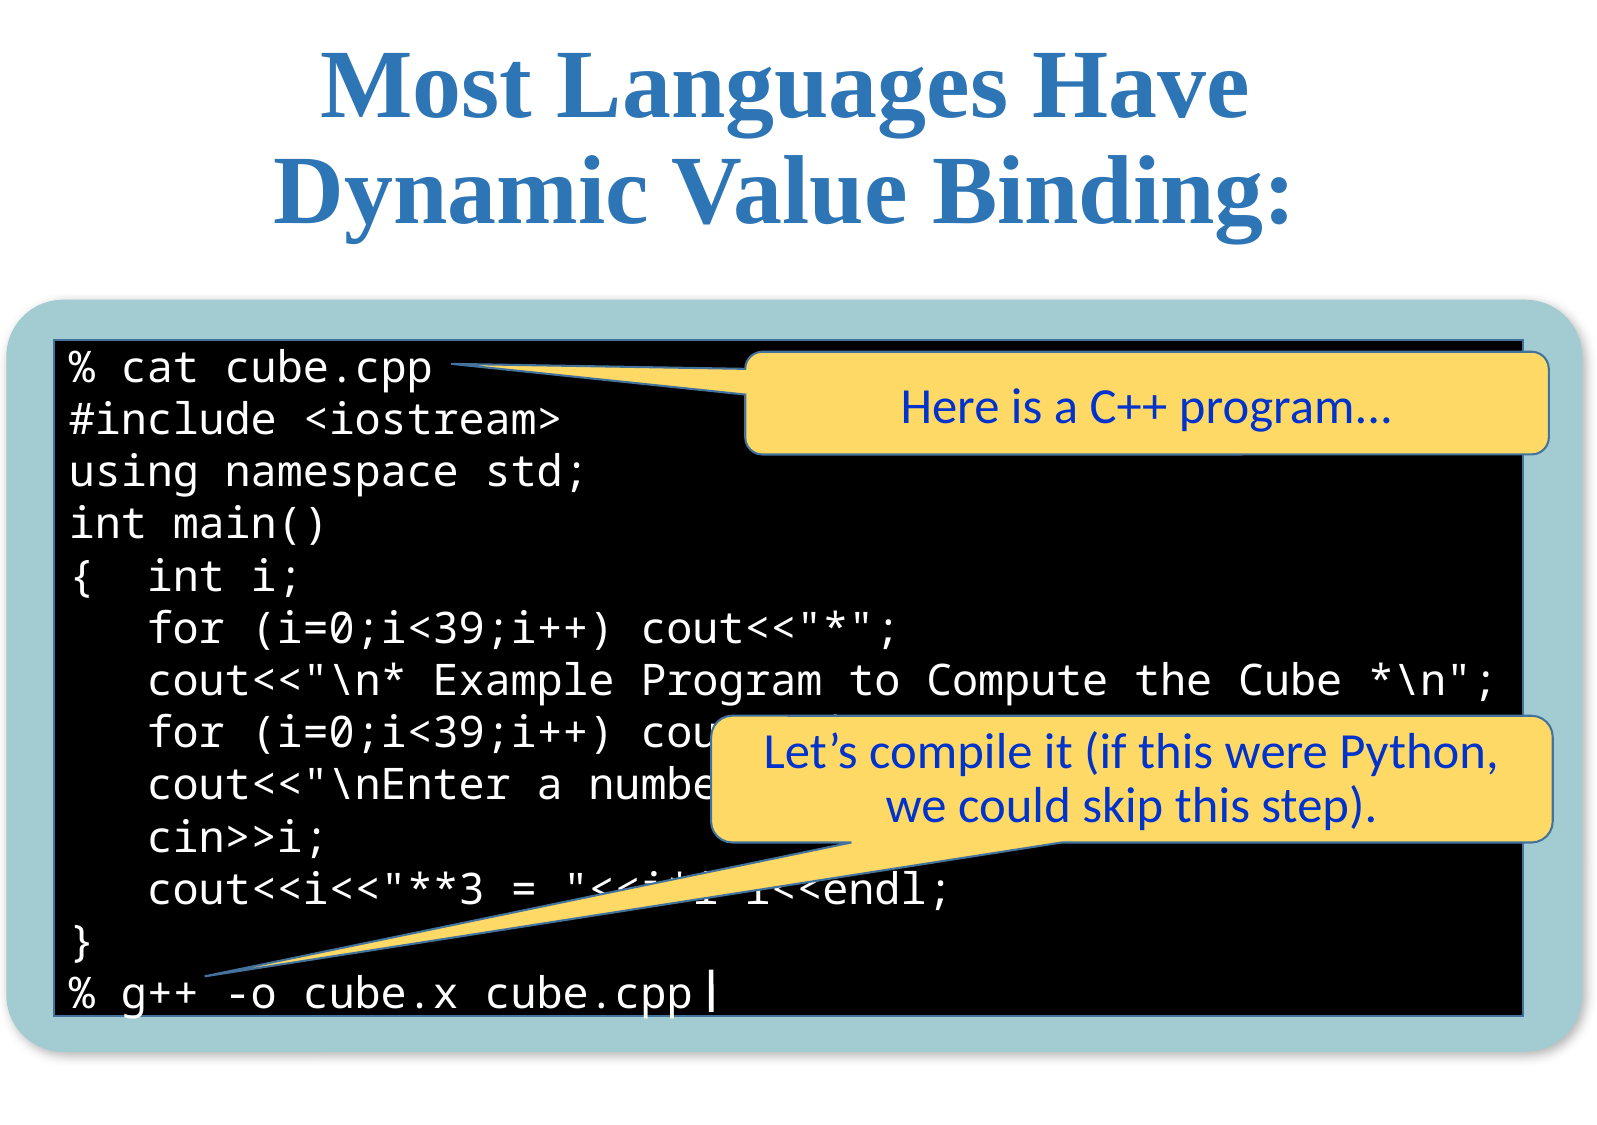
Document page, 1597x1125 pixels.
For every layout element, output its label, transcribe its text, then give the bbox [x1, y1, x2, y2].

text_box [5, 298, 1584, 1053]
text_box Let’s compile it (if this were Python, we could skip this step). [204, 714, 1554, 978]
title Most Languages Have Dynamic Value Binding: [0, 20, 1597, 258]
text_box Here is a C++ program... [451, 350, 1550, 456]
text_box % cat cube.cpp #include <iostream> using namespace std; int main() { int i; for (i=0;i<39;i++) cout<<"*"; cout<<"\n* Example Program to Compute the Cube *\n"; for (i=0;i<39;i++) cout<<"*"; cout<<"\nEnter a number: "; cin>>i; cout<<i<<"**3 = "<<i*i*i<<endl; } % g++ -o cube.x cube.cpp [53, 339, 1524, 1017]
